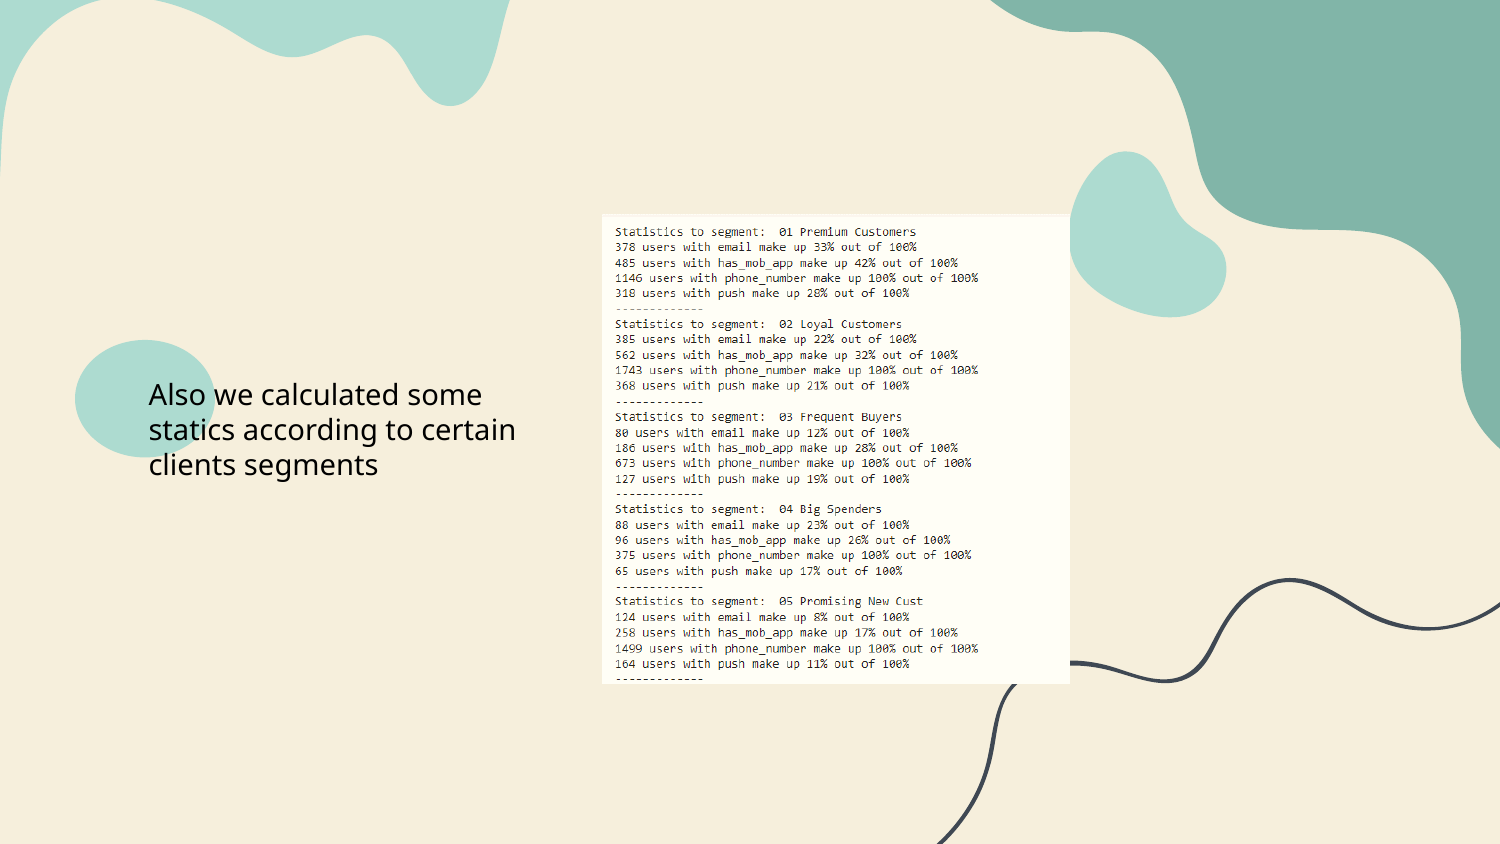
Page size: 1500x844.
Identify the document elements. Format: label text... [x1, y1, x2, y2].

text_box [72, 337, 208, 459]
picture [602, 214, 1070, 685]
text_box Also we calculated some statics according to certain clients segments [133, 369, 579, 489]
